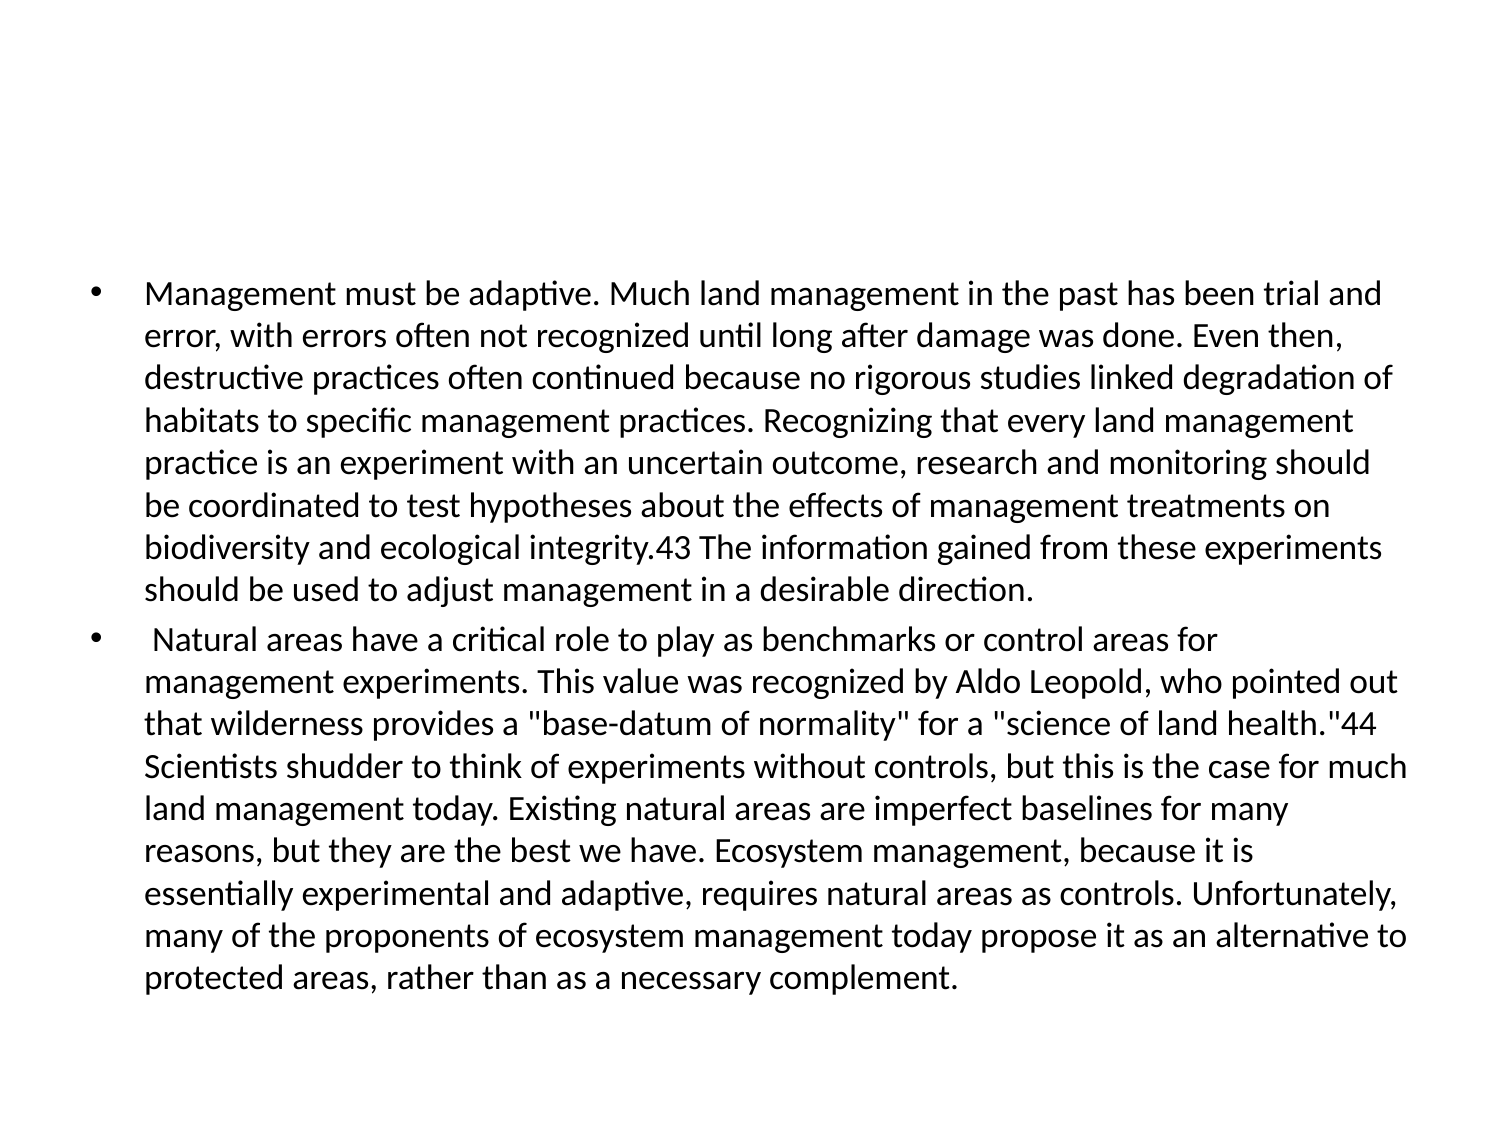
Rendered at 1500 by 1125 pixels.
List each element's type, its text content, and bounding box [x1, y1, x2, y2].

list Management must be adaptive. Much land management in the past has been trial and error, with errors often not recognized until long after damage was done. Even then, destructive practices often continued because no rigorous studies linked degradation of habitats to specific management practices. Recognizing that every land management practice is an experiment with an uncertain outcome, research and monitoring should be coordinated to test hypotheses about the effects of management treatments on biodiversity and ecological integrity.43 The information gained from these experiments should be used to adjust management in a desirable direction. Natural areas have a critical role to play as benchmarks or control areas for management experiments. This value was recognized by Aldo Leopold, who pointed out that wilderness provides a "base-datum of normality" for a "science of land health."44 Scientists shudder to think of experiments without controls, but this is the case for much land management today. Existing natural areas are imperfect baselines for many reasons, but they are the best we have. Ecosystem management, because it is essentially experimental and adaptive, requires natural areas as controls. Unfortunately, many of the proponents of ecosystem management today propose it as an alternative to protected areas, rather than as a necessary complement. [75, 262, 1425, 1005]
